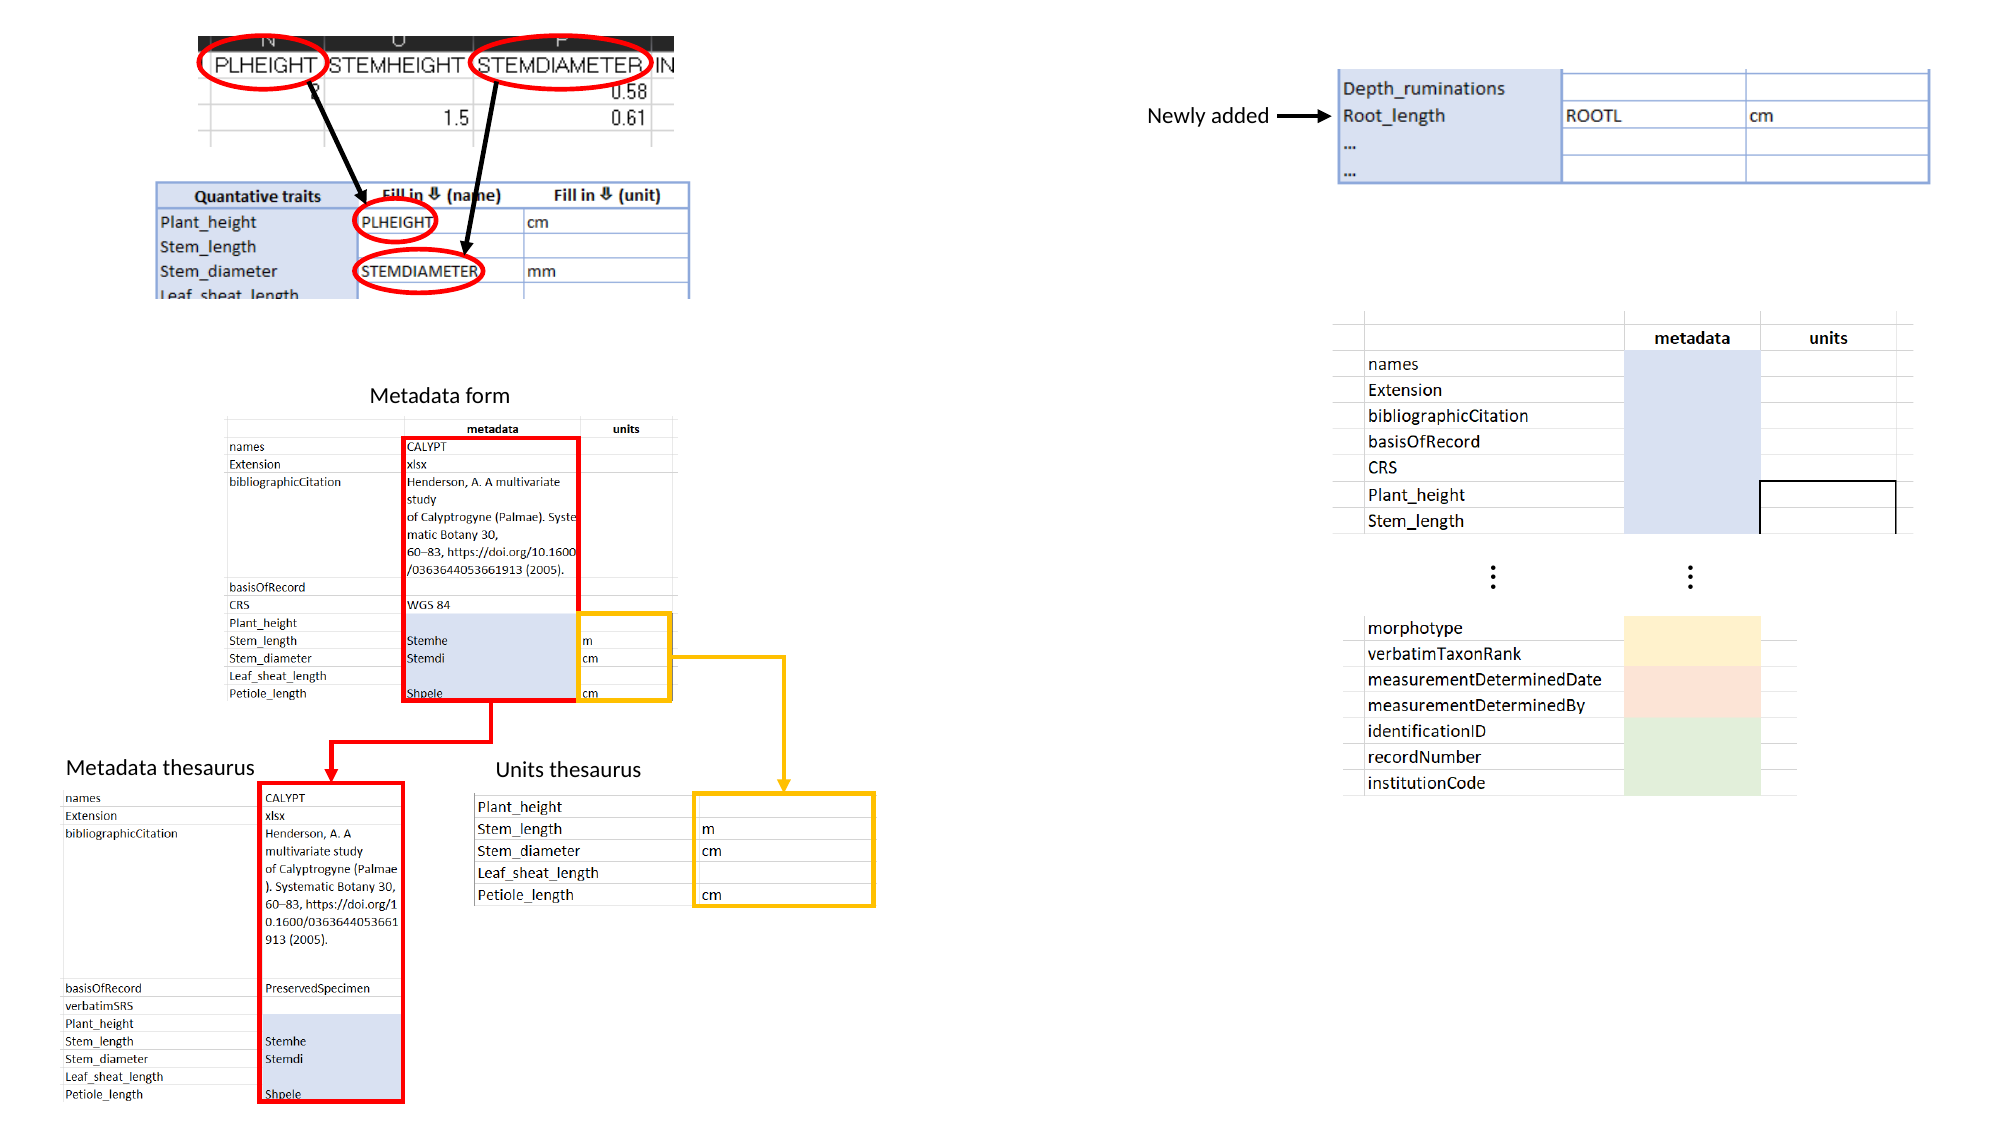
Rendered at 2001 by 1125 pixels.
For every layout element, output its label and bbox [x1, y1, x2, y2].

text_box [1132, 69, 1940, 194]
text_box [1332, 311, 1914, 796]
text_box [147, 35, 711, 299]
text_box [50, 373, 877, 1102]
